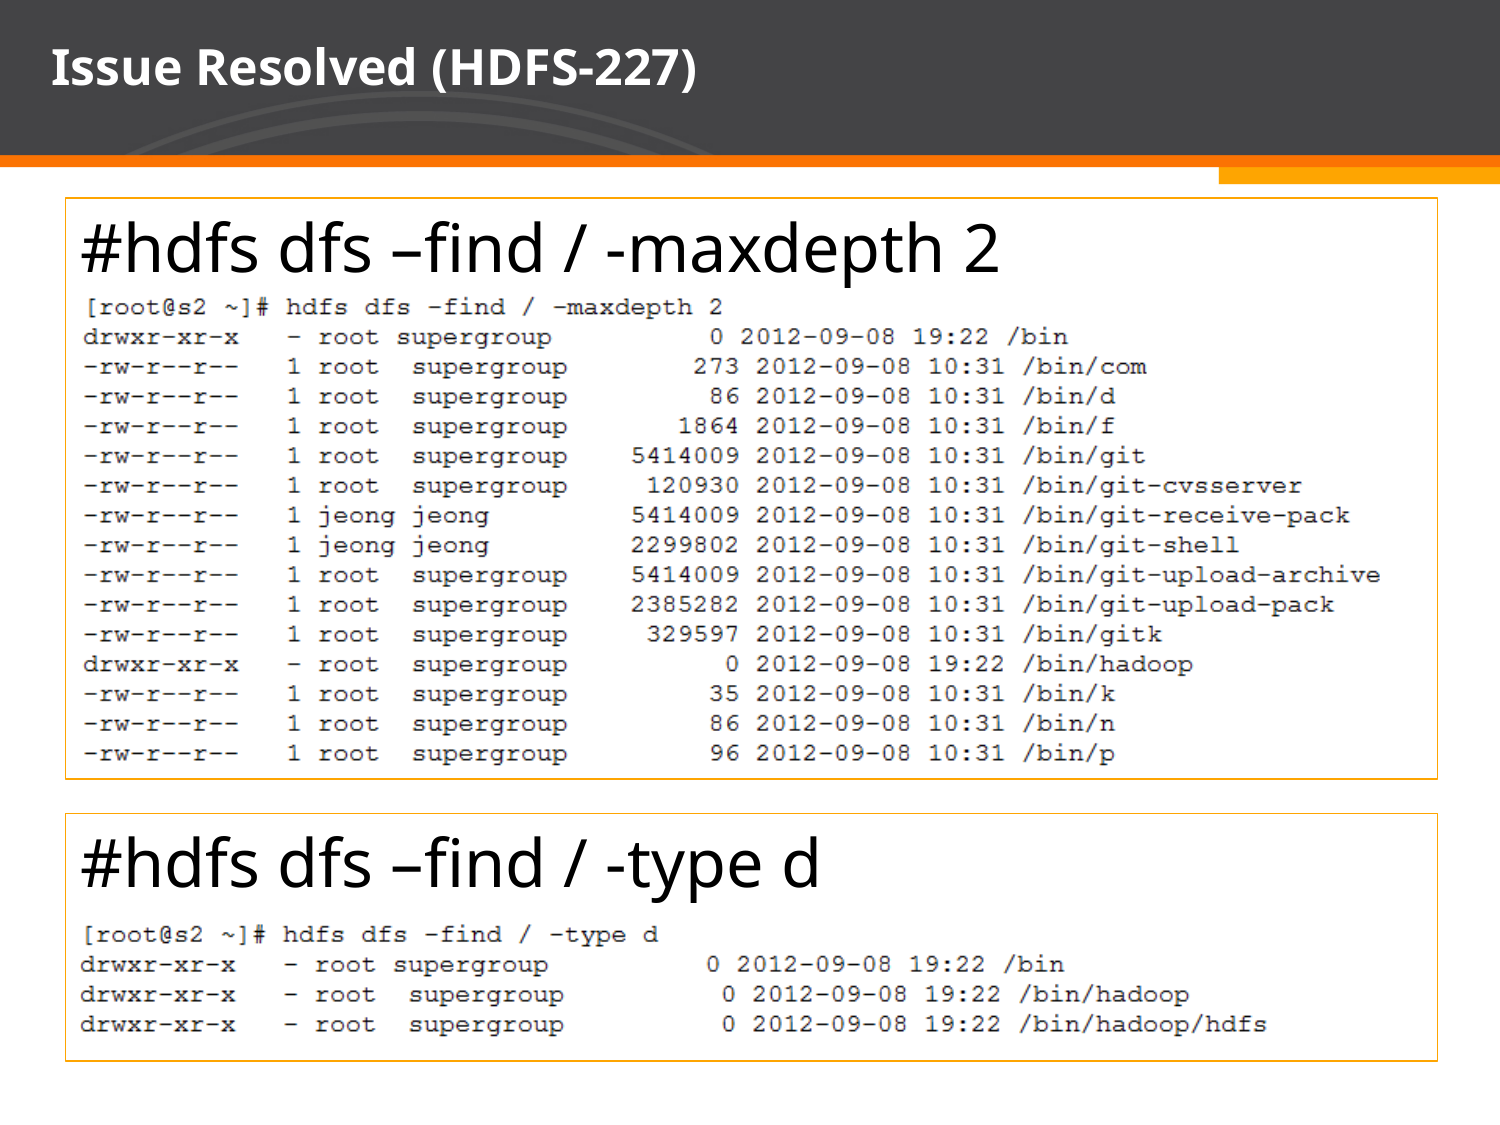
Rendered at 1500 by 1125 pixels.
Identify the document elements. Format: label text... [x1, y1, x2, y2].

text_box #hdfs dfs –find / -type d [65, 813, 1438, 1061]
title Issue Resolved (HDFS-227) [51, 19, 961, 119]
text_box #hdfs dfs –find / -maxdepth 2 [65, 197, 1438, 780]
picture [0, 0, 1500, 1125]
